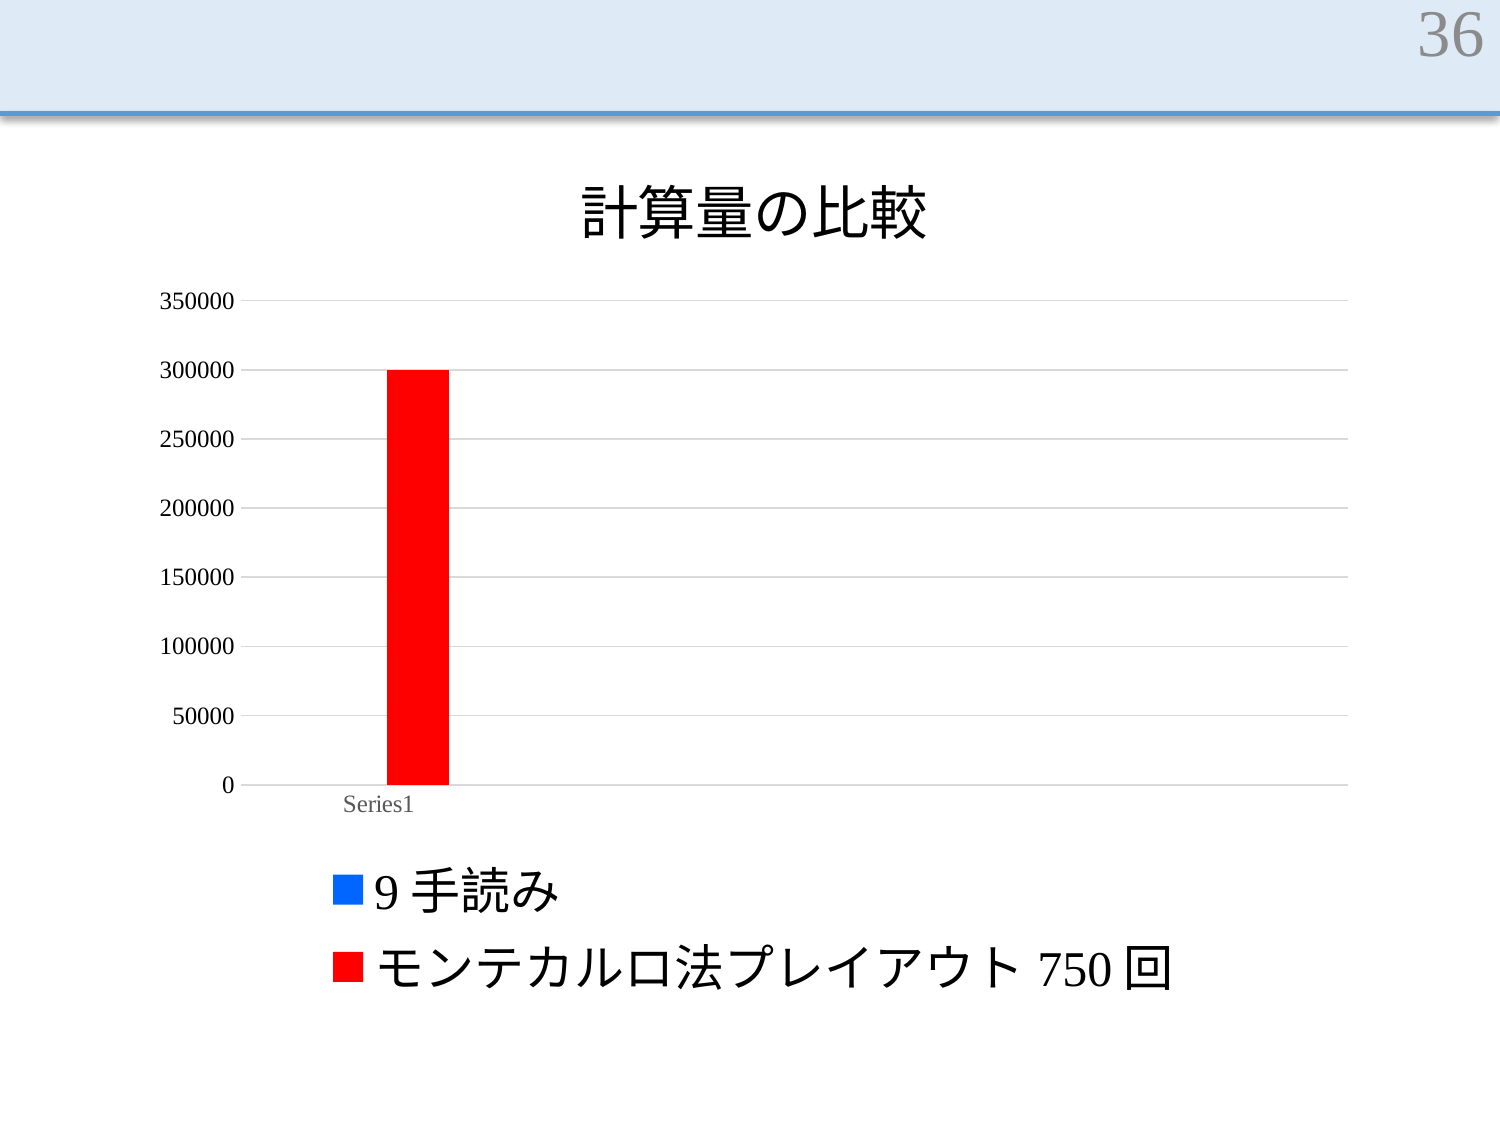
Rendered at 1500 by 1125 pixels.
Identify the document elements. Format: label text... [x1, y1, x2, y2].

slide_number 36 [1162, 0, 1500, 60]
chart [134, 123, 1373, 1011]
